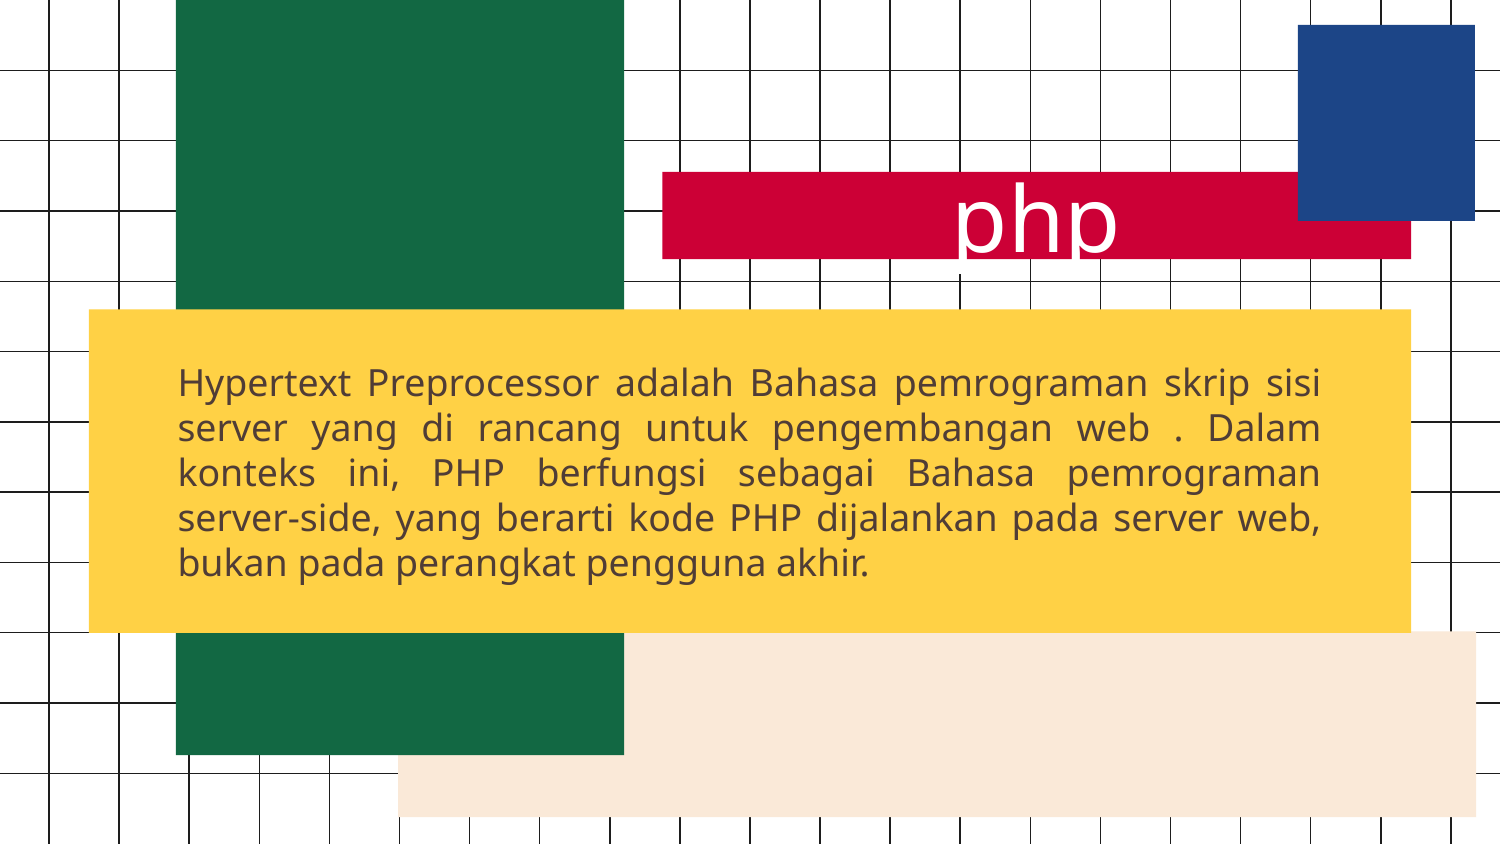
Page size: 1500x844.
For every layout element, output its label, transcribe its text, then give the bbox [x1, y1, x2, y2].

text_box [398, 631, 1477, 818]
title php [662, 171, 1412, 260]
text_box [175, 633, 625, 756]
text_box [175, 0, 625, 309]
subtitle Hypertext Preprocessor adalah Bahasa pemrograman skrip sisi server yang di rancang untuk pengembangan web . Dalam konteks ini, PHP berfungsi sebagai Bahasa pemrograman server-side, yang berarti kode PHP dijalankan pada server web, bukan pada perangkat pengguna akhir. [88, 309, 1412, 633]
text_box [1297, 24, 1475, 221]
